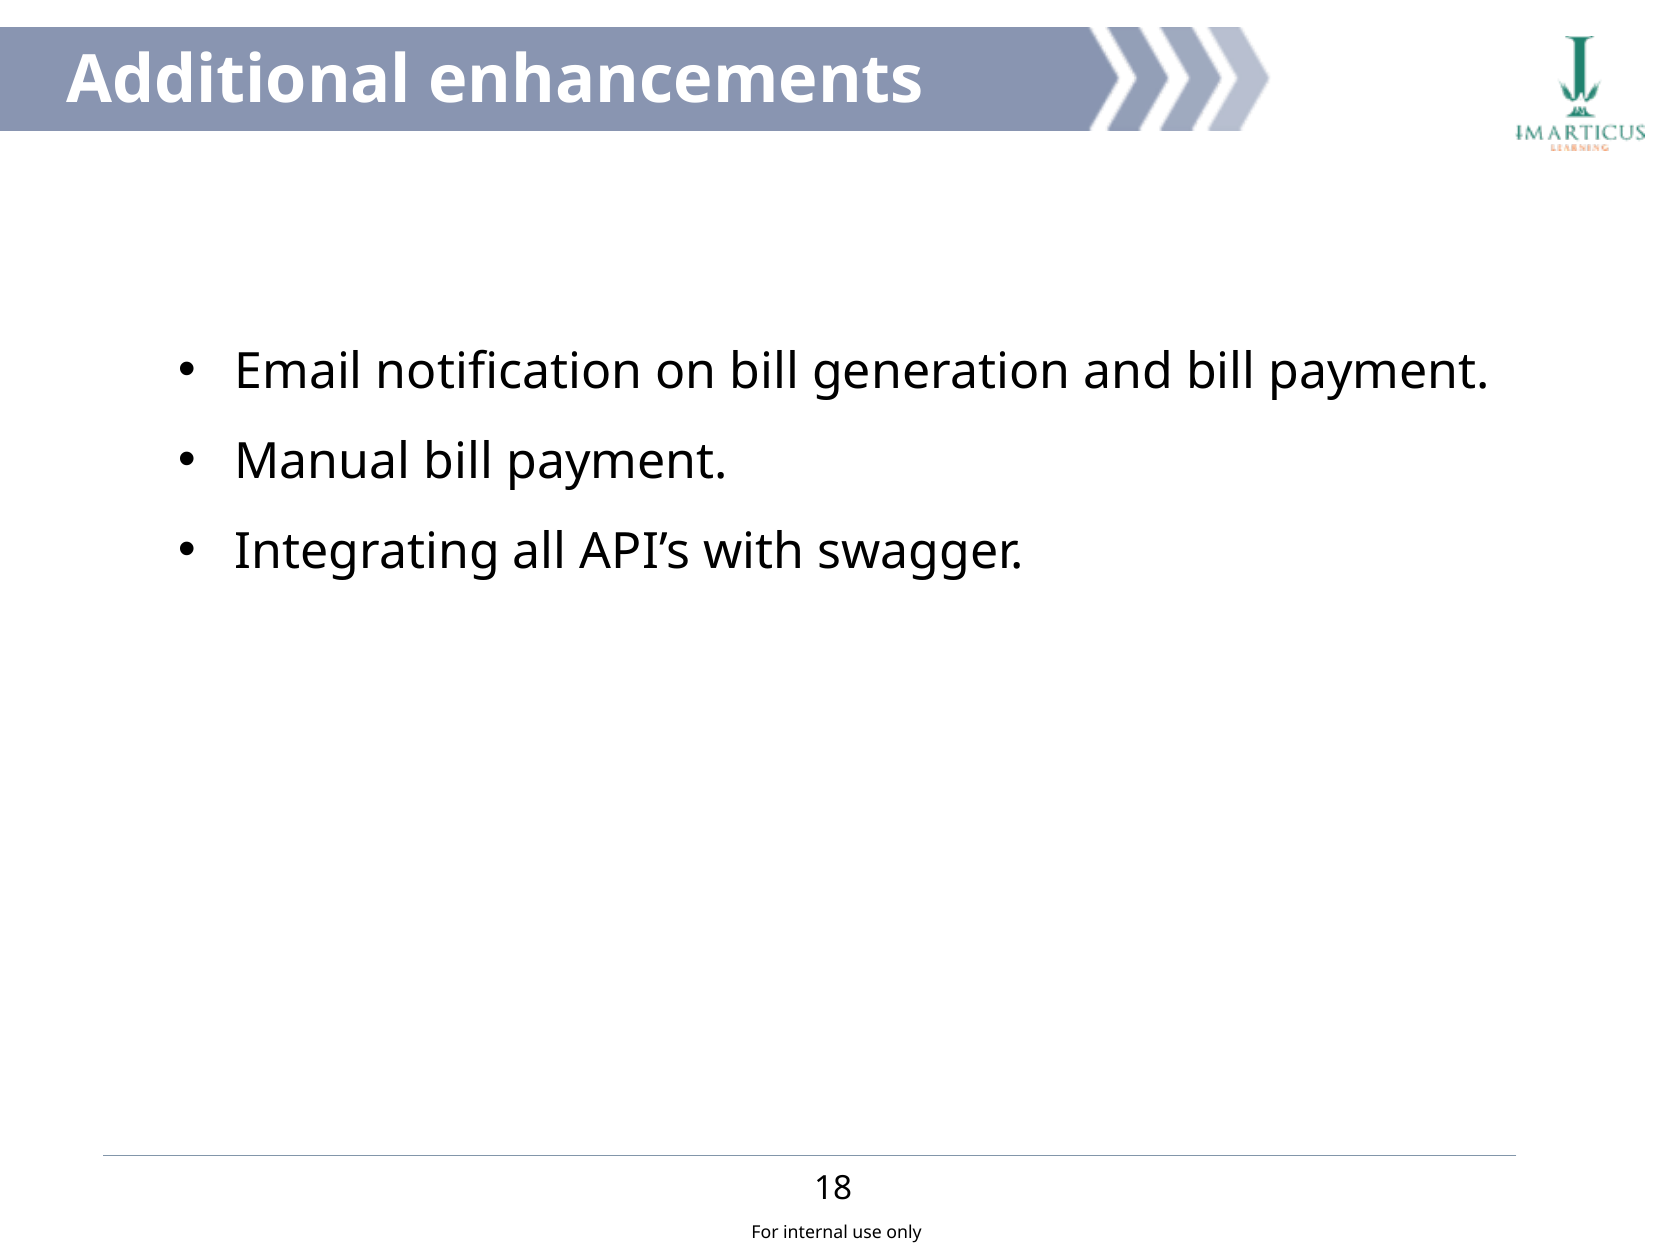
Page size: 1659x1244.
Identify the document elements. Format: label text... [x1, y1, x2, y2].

text_box Email notification on bill generation and bill payment. Manual bill payment. Integrating all API’s with swagger. [161, 299, 1519, 797]
picture [1515, 36, 1645, 151]
text_box Additional enhancements [51, 28, 1144, 104]
